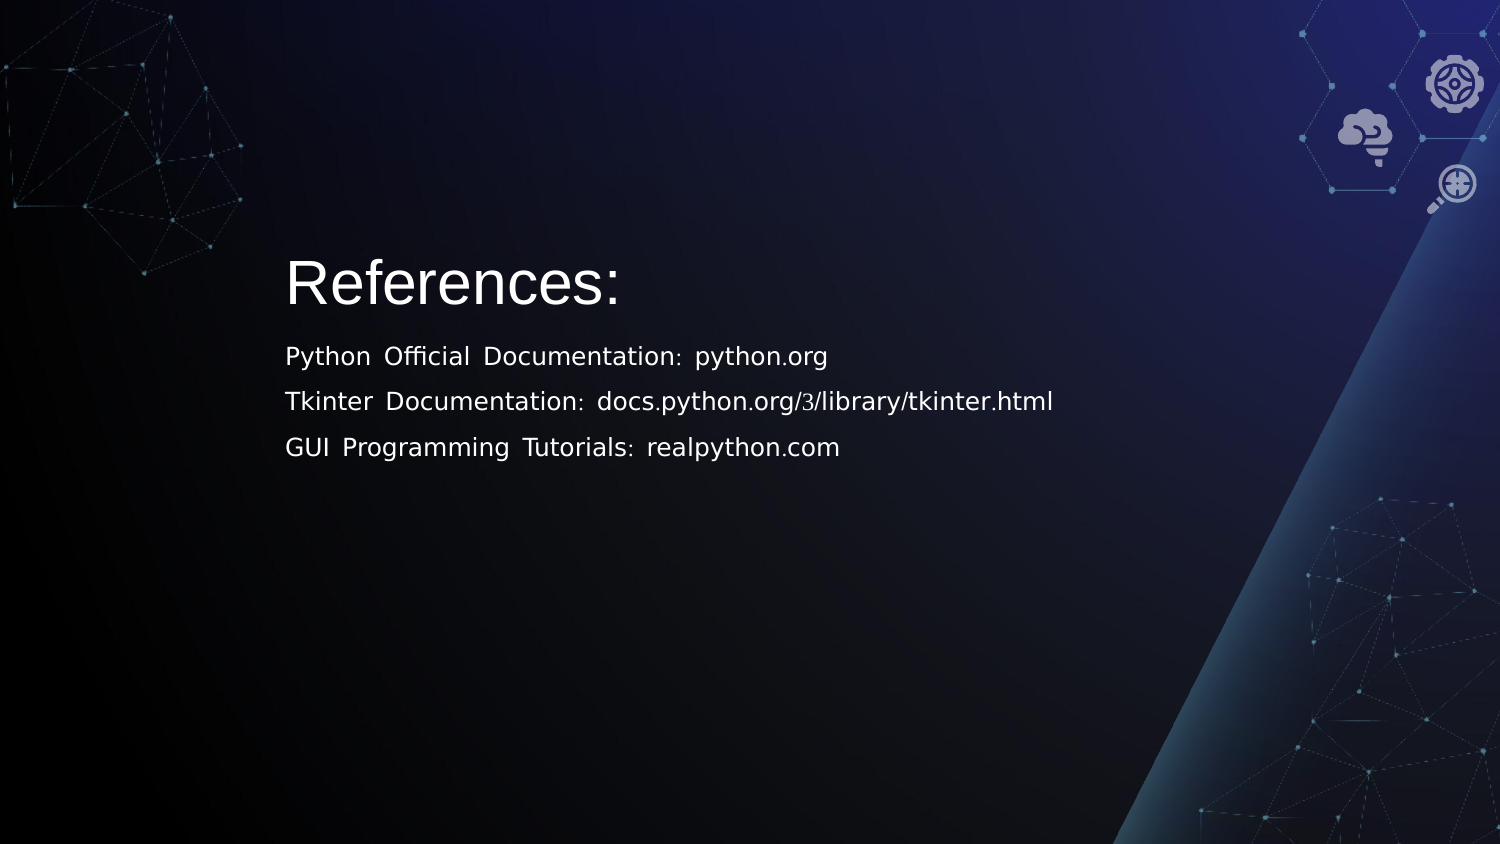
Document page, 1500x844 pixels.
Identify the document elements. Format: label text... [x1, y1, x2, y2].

title References: [270, 159, 1160, 332]
picture [0, 0, 1500, 844]
subtitle Python Official Documentation: python.org Tkinter Documentation: docs.python.org/3/library/tkinter.html GUI Programming Tutorials: realpython.com [270, 332, 1160, 548]
